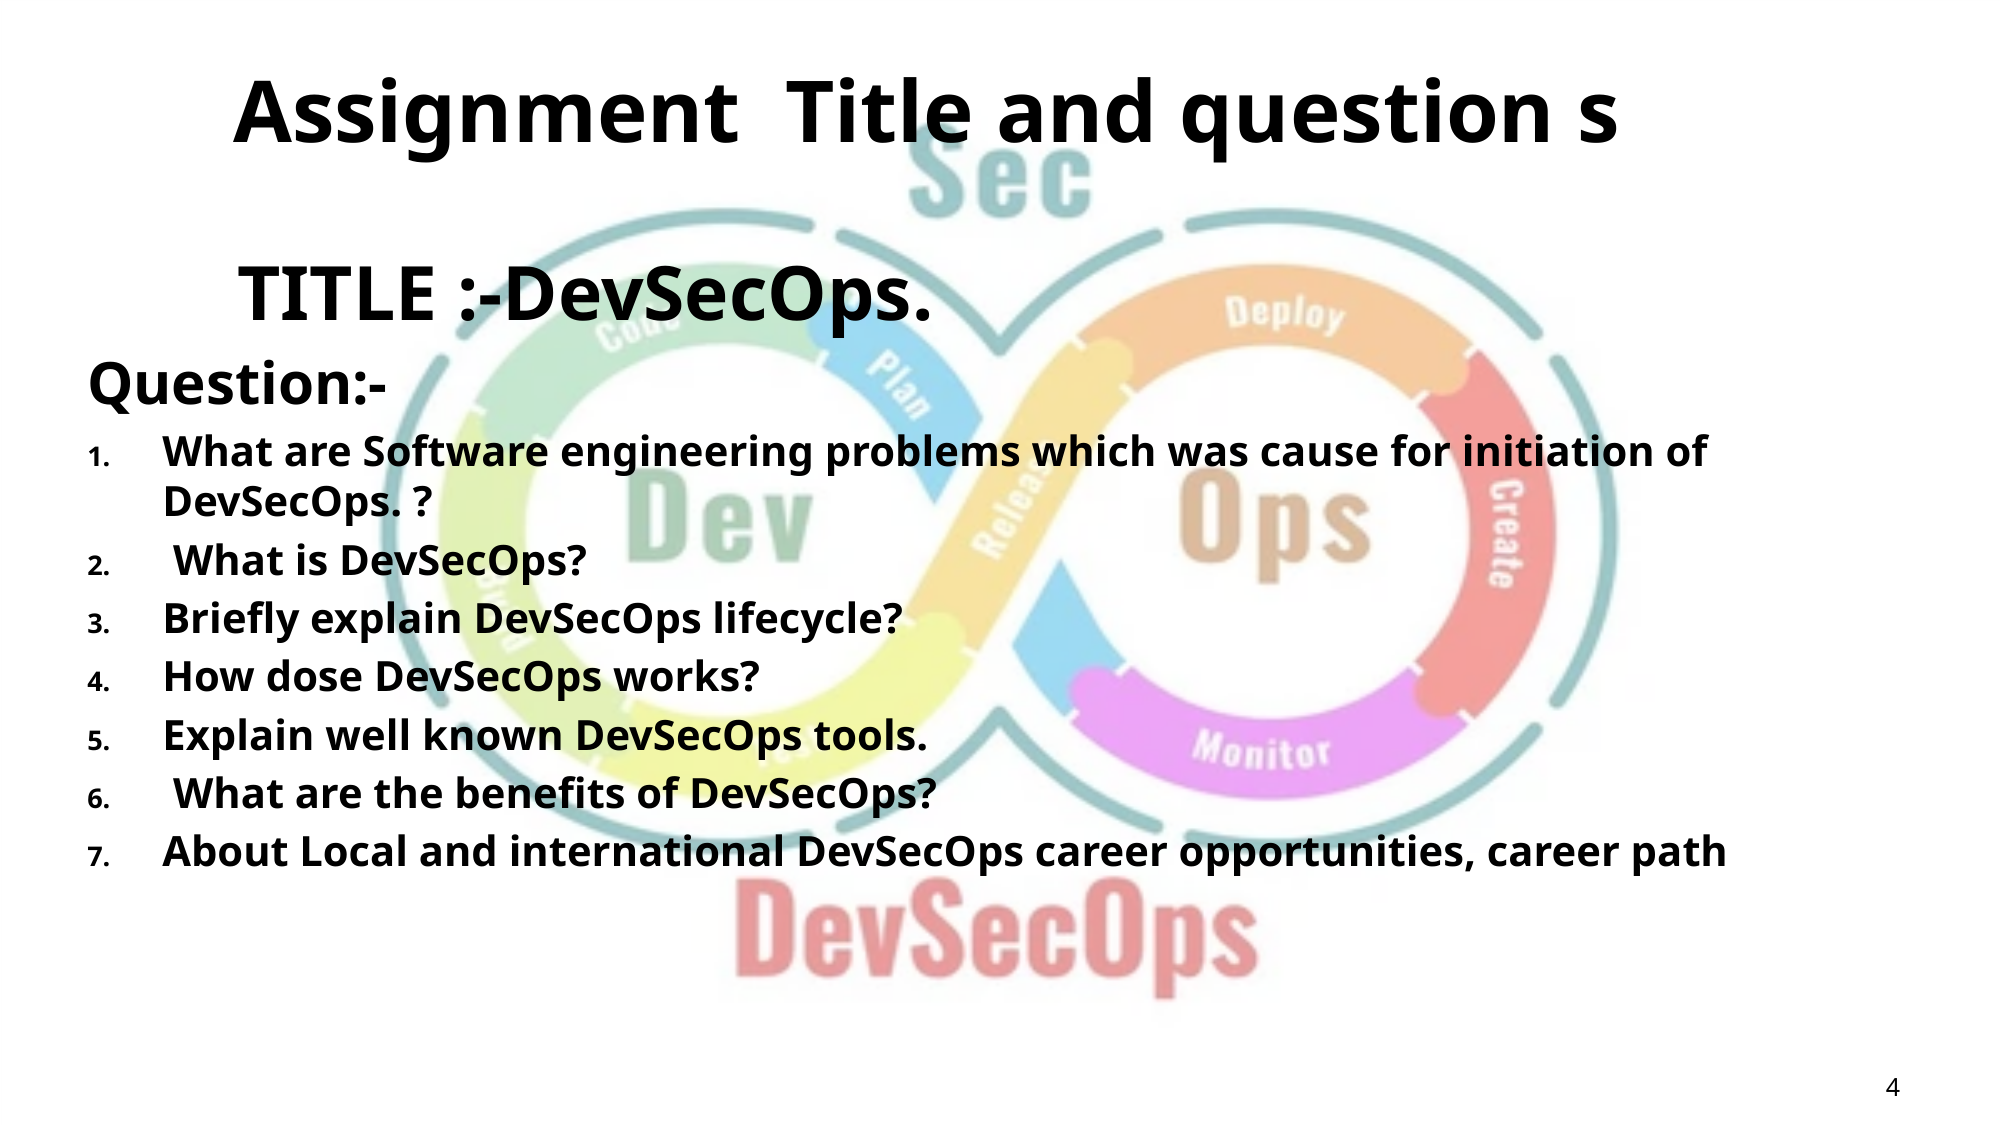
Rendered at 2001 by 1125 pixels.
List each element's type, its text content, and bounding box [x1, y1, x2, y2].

title Assignment Title and question s [64, 0, 1790, 218]
slide_number 4 [1733, 1052, 1900, 1113]
list TITLE :-DevSecOps. Question:- What are Software engineering problems which was cause for initiation of DevSecOps. ? What is DevSecOps? Briefly explain DevSecOps lifecycle? How dose DevSecOps works? Explain well known DevSecOps tools. What are the benefits of DevSecOps? About Local and international DevSecOps career opportunities, career path [50, 237, 1988, 1125]
